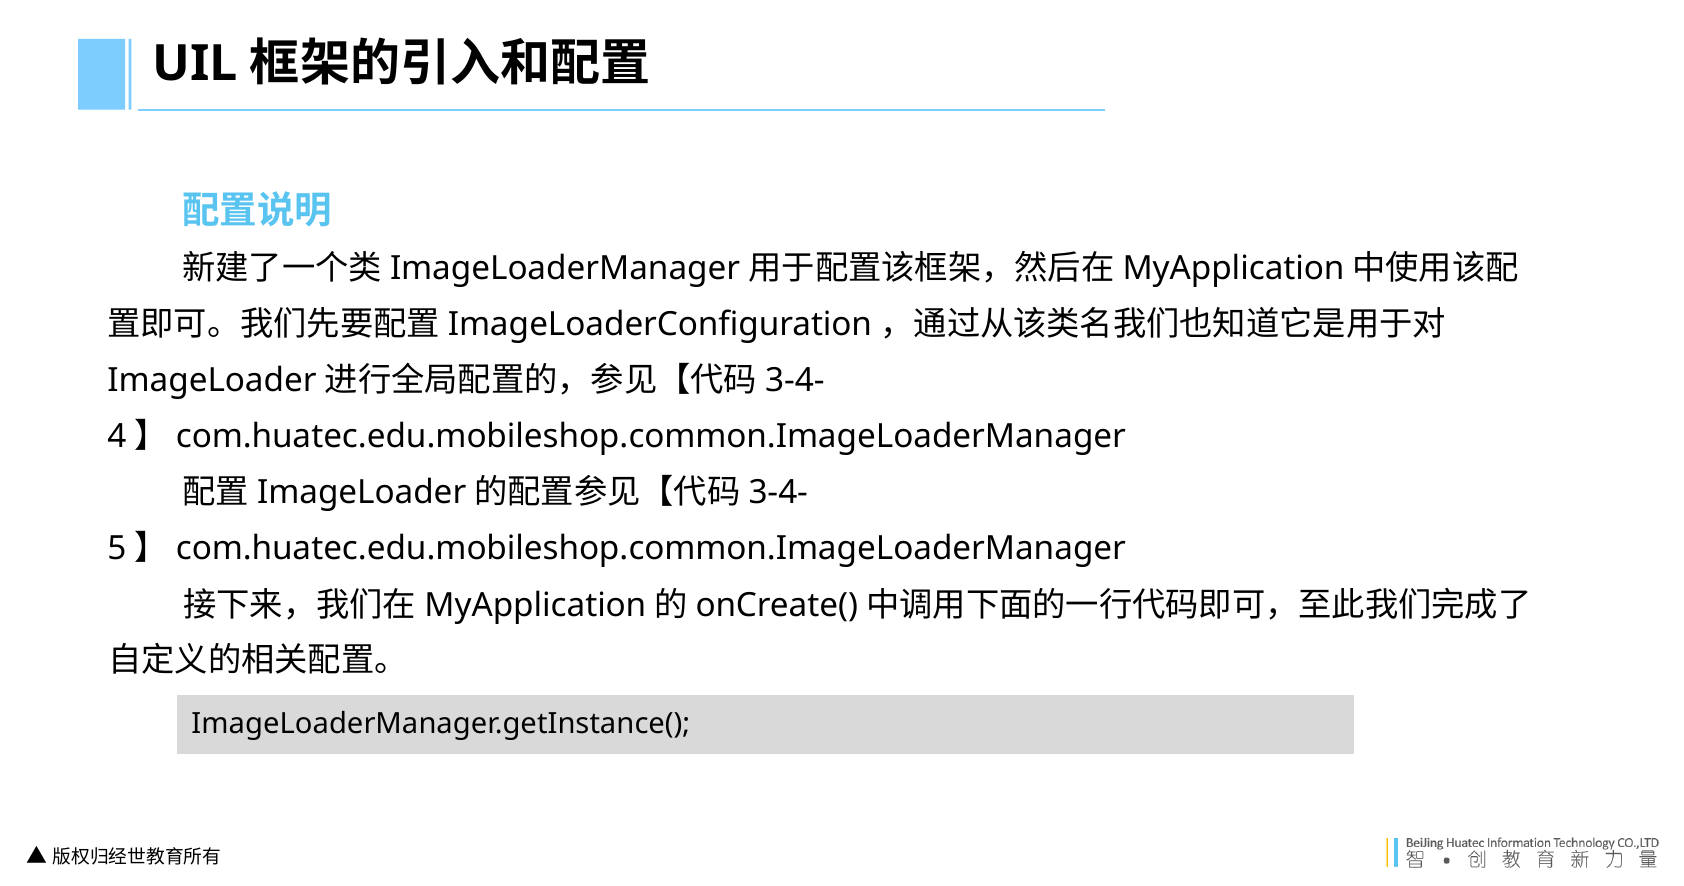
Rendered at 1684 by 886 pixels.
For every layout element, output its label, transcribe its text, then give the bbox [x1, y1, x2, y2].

text_box [76, 37, 126, 112]
picture [1384, 835, 1661, 869]
text_box UIL框架的引入和配置 [137, 29, 1145, 85]
text_box 接下来，我们在MyApplication的onCreate()中调用下面的一行代码即可，至此我们完成了自定义的相关配置。 [93, 574, 1549, 686]
text_box 配置说明 新建了一个类ImageLoaderManager用于配置该框架，然后在MyApplication中使用该配置即可。我们先要配置ImageLoaderConfiguration，通过从该类名我们也知道它是用于对ImageLoader进行全局配置的，参见【代码3-4-4】com.huatec.edu.mobileshop.common.ImageLoaderManager 配置ImageLoader的配置参见【代码3-4-5】com.huatec.edu.mobileshop.common.ImageLoaderManager [92, 160, 1566, 574]
table_header ImageLoaderManager.getInstance(); [177, 695, 1354, 754]
text_box [126, 37, 133, 112]
